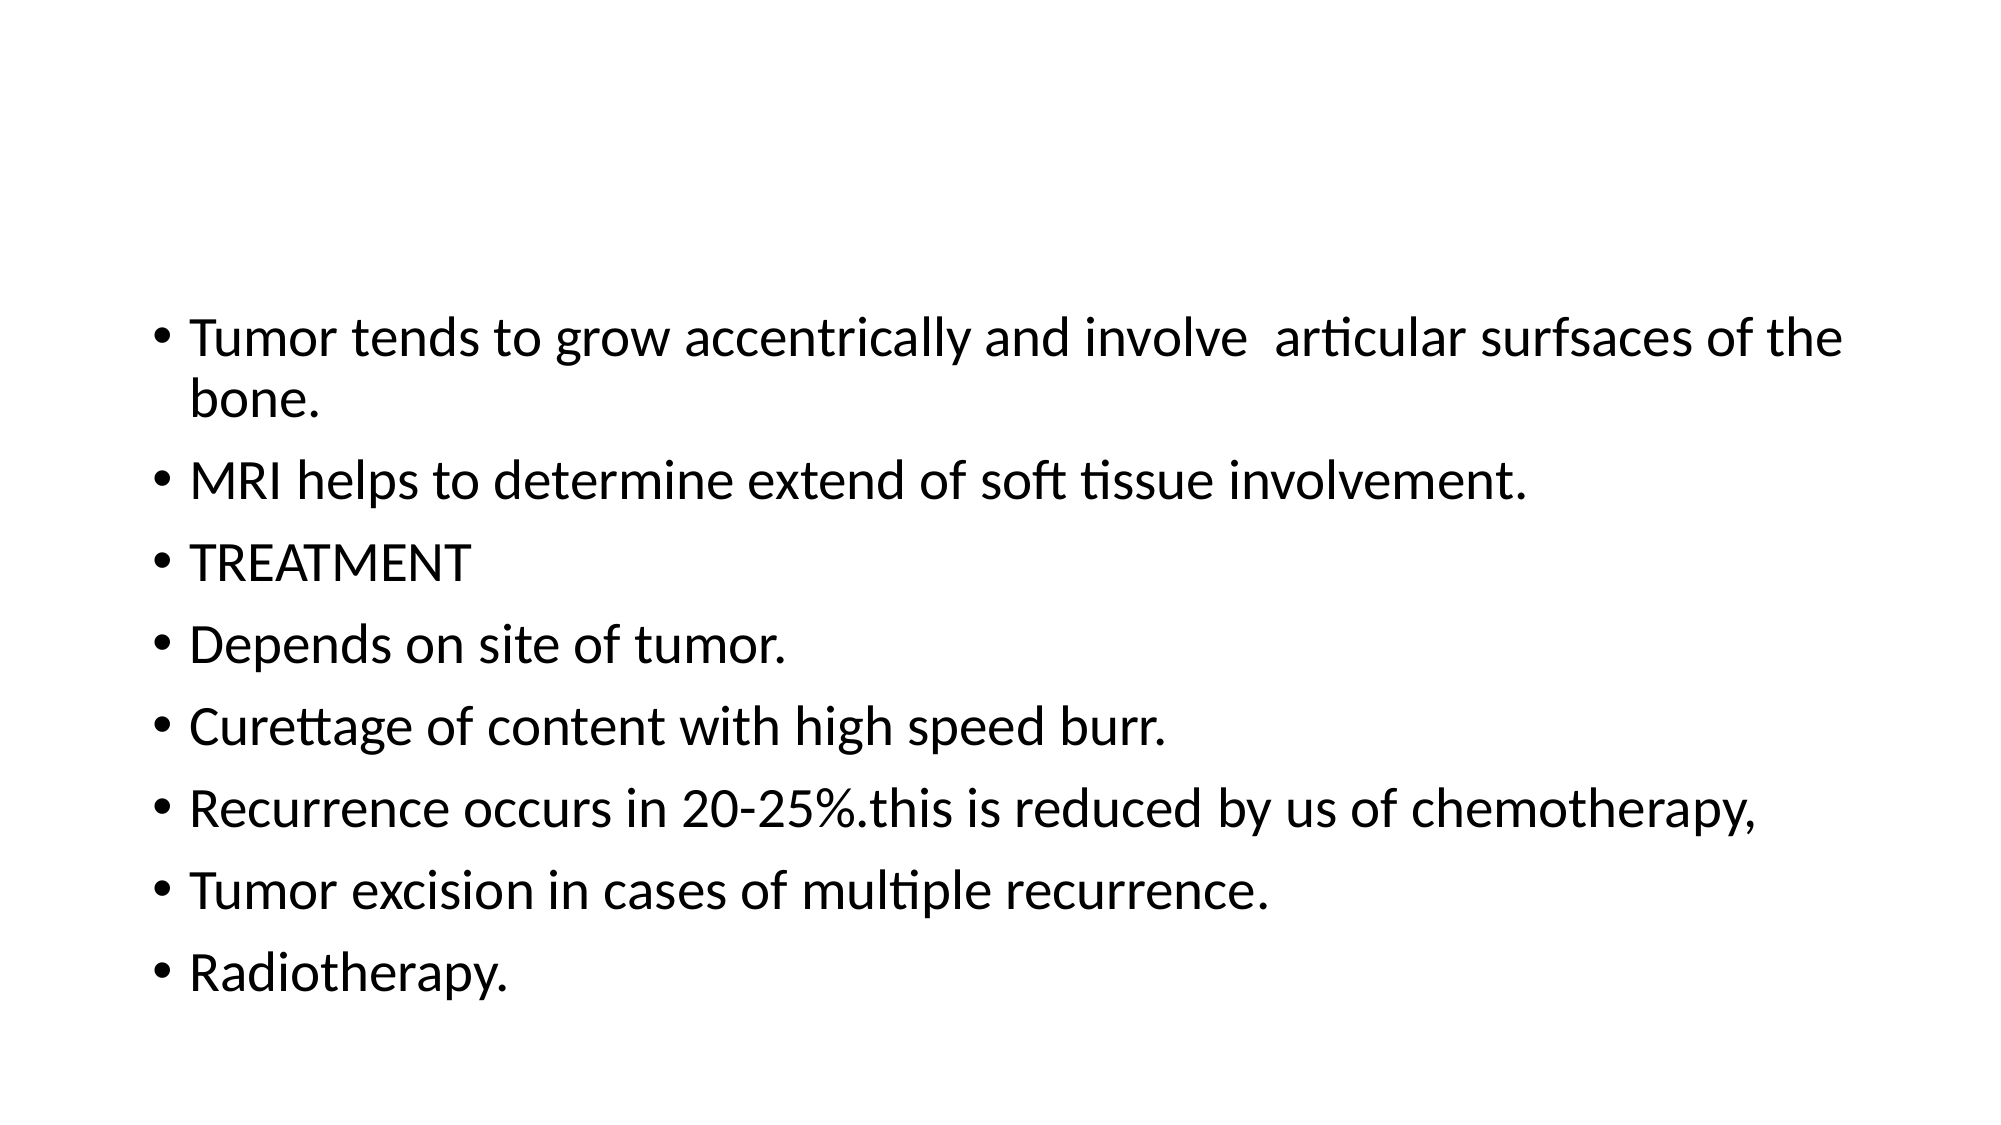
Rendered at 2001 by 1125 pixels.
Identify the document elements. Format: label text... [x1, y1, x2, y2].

list Tumor tends to grow accentrically and involve articular surfsaces of the bone. MRI helps to determine extend of soft tissue involvement. TREATMENT Depends on site of tumor. Curettage of content with high speed burr. Recurrence occurs in 20-25%.this is reduced by us of chemotherapy, Tumor excision in cases of multiple recurrence. Radiotherapy. [137, 299, 1863, 1014]
